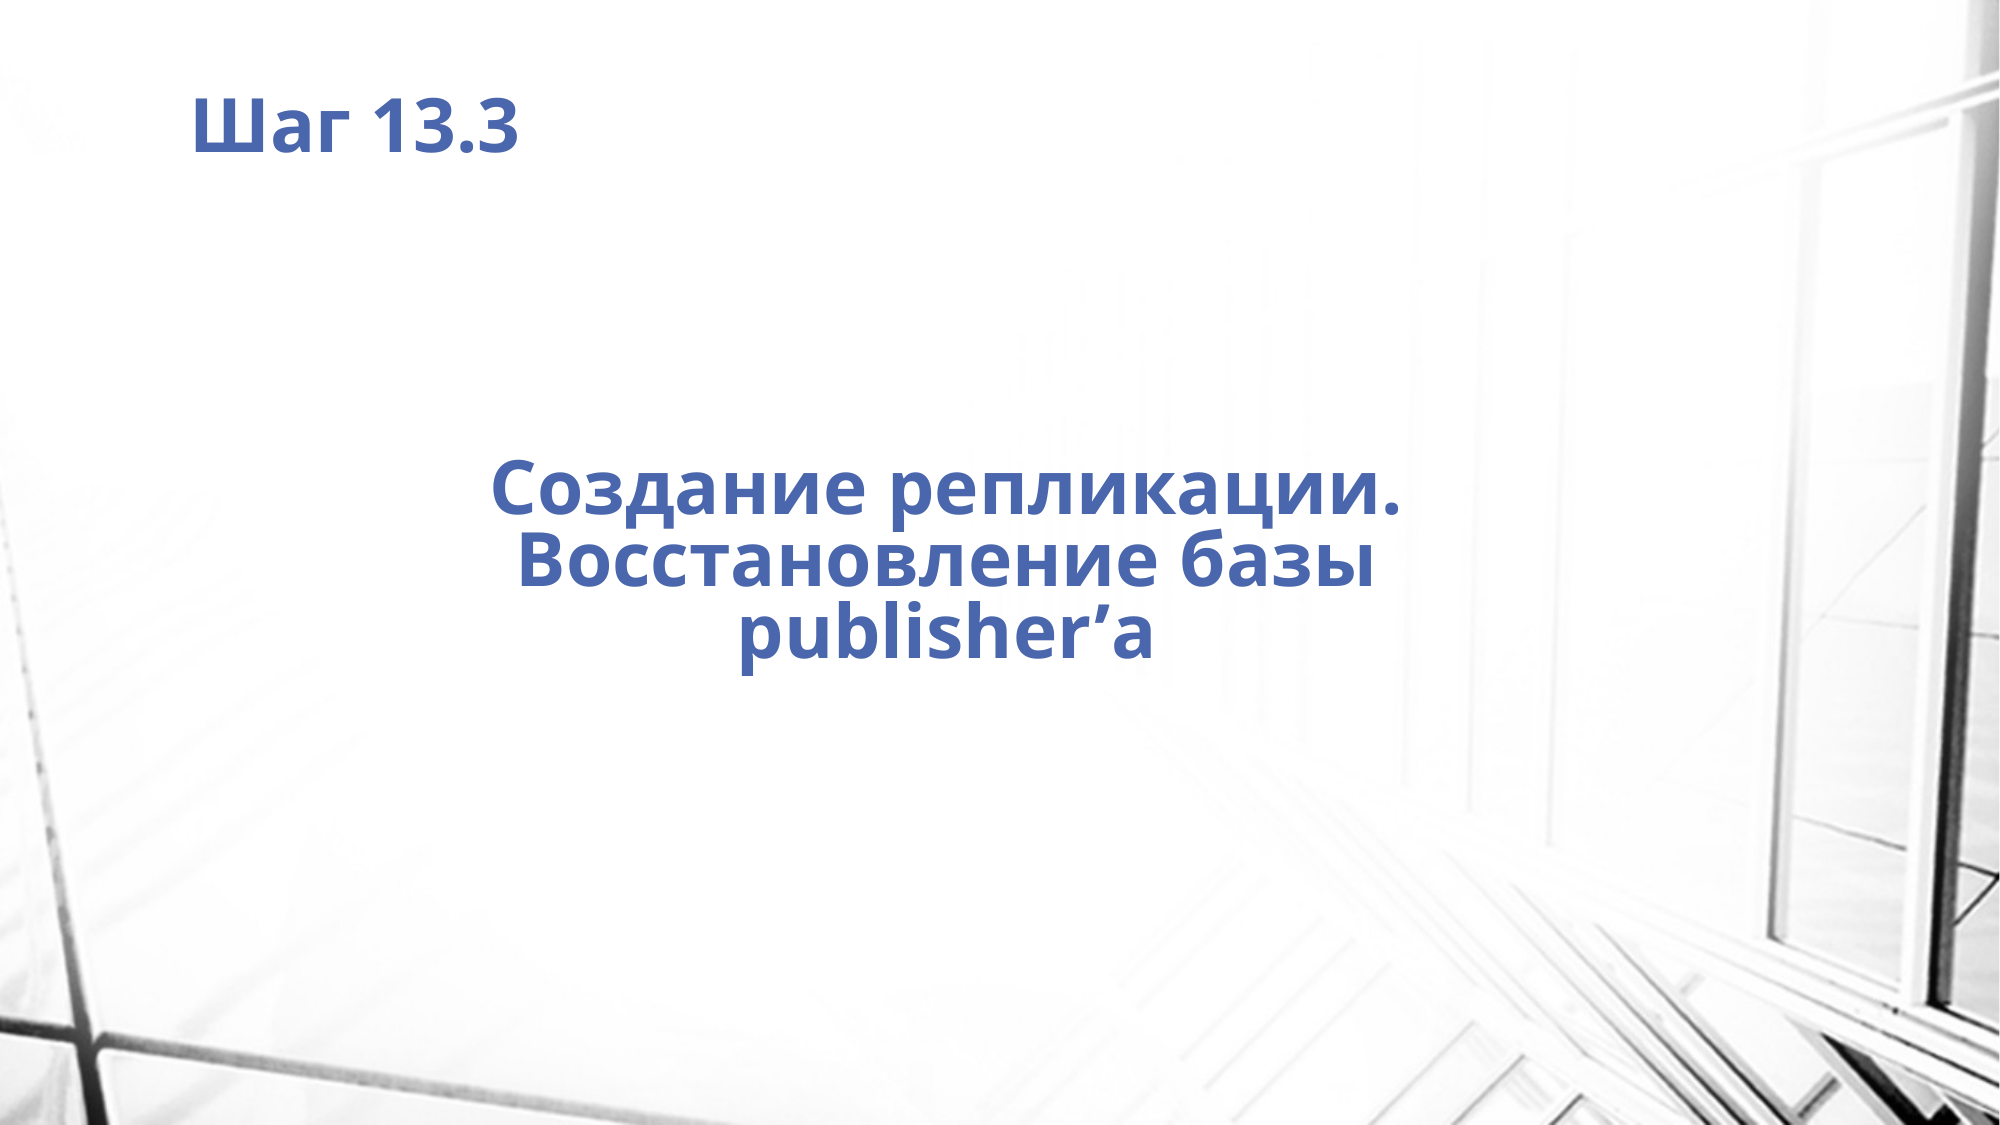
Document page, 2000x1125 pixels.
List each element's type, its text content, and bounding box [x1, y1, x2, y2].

picture [0, 0, 2000, 1125]
text_box Создание репликации. Восстановление базы publisher’а [409, 444, 1484, 681]
text_box Шаг 13.3 [174, 87, 1600, 263]
